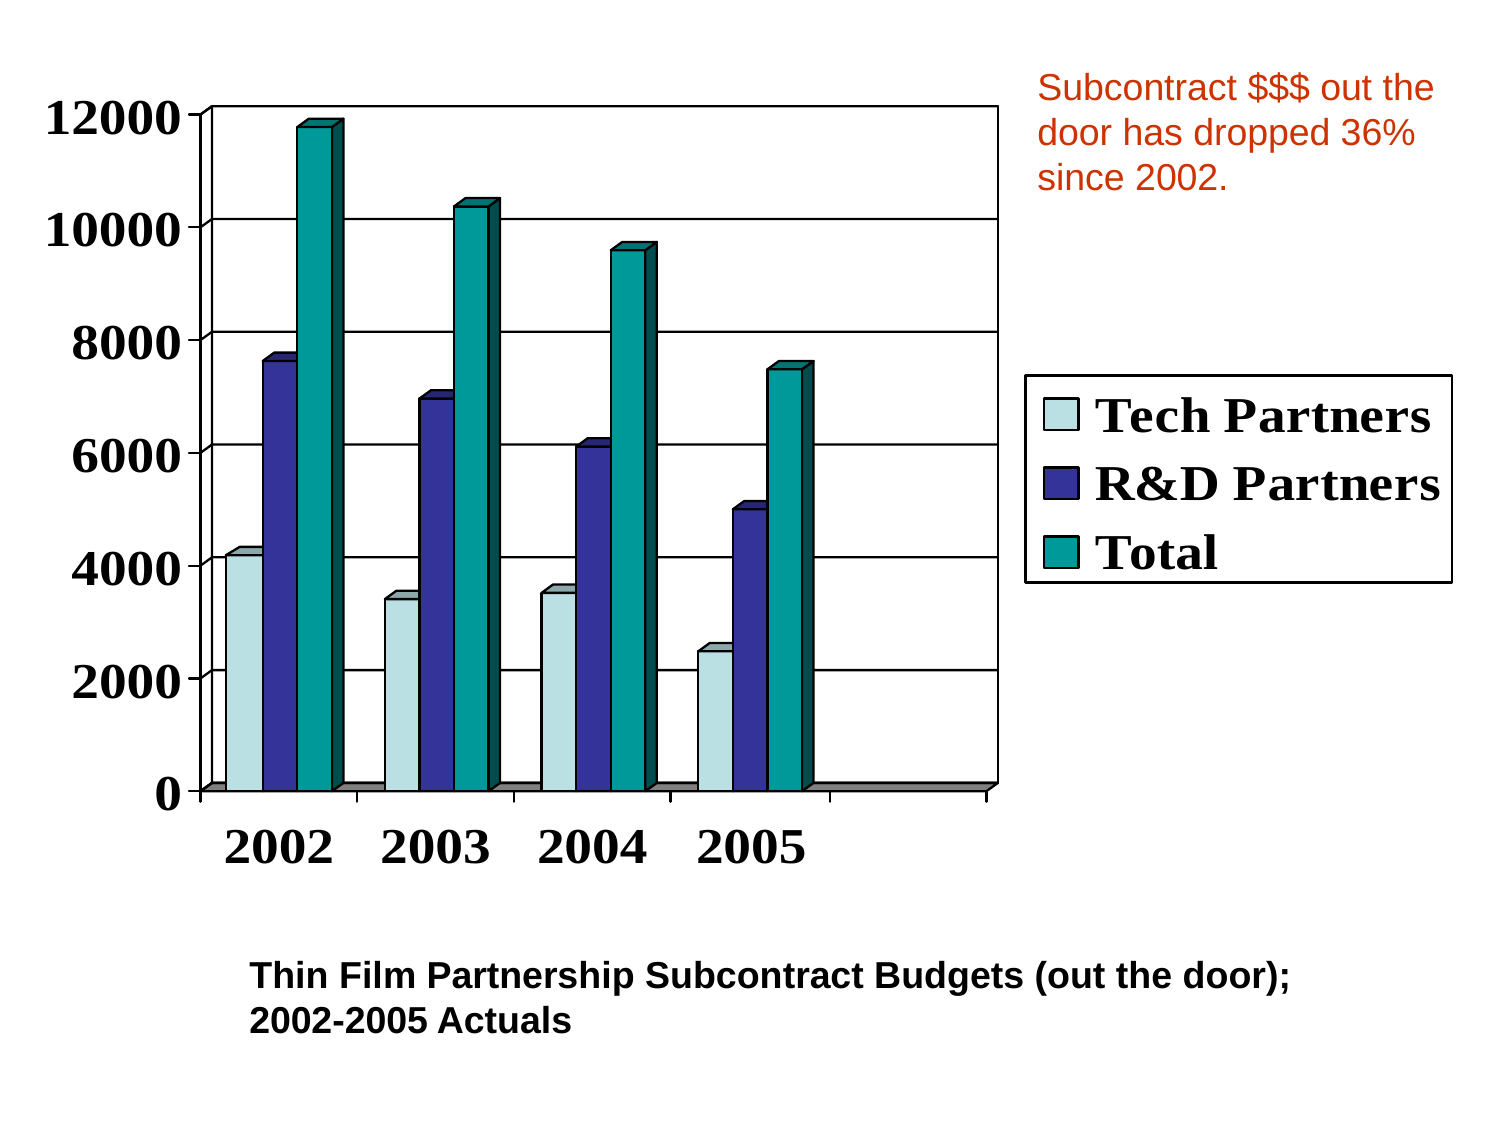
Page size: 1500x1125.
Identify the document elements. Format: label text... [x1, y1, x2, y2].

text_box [0, 33, 1475, 925]
text_box Thin Film Partnership Subcontract Budgets (out the door); 2002-2005 Actuals [234, 943, 1318, 1049]
